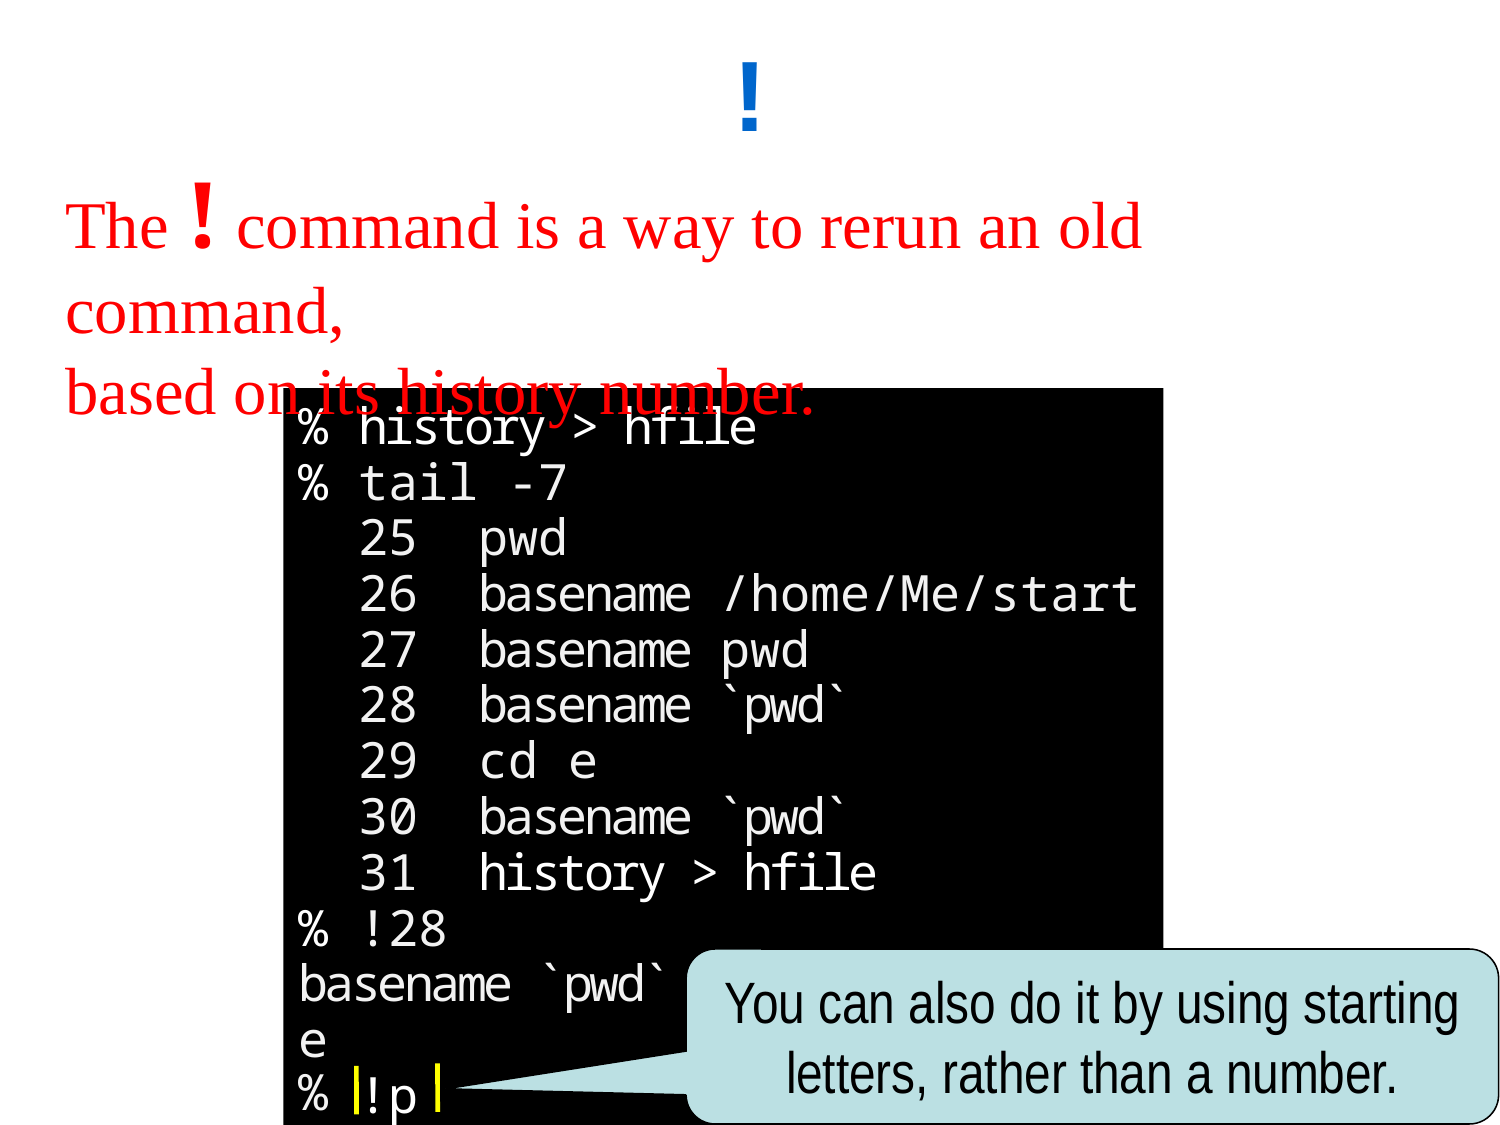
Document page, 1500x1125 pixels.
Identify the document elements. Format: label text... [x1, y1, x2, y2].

text_box % [283, 1052, 332, 1125]
text_box % history > hfile % tail -7 25 pwd 26 basename /home/Me/start 27 basename pwd 28 basename `pwd` 29 cd e 30 basename `pwd` 31 history > hfile % !28 basename `pwd` e % !p [283, 438, 1164, 1125]
text_box You can also do it by using starting letters, rather than a number. [445, 948, 1499, 1124]
text_box 47 [1399, 1119, 1488, 1125]
title ! [74, 0, 1426, 148]
list The ! command is a way to rerun an old command, based on its history number. [49, 148, 1451, 438]
